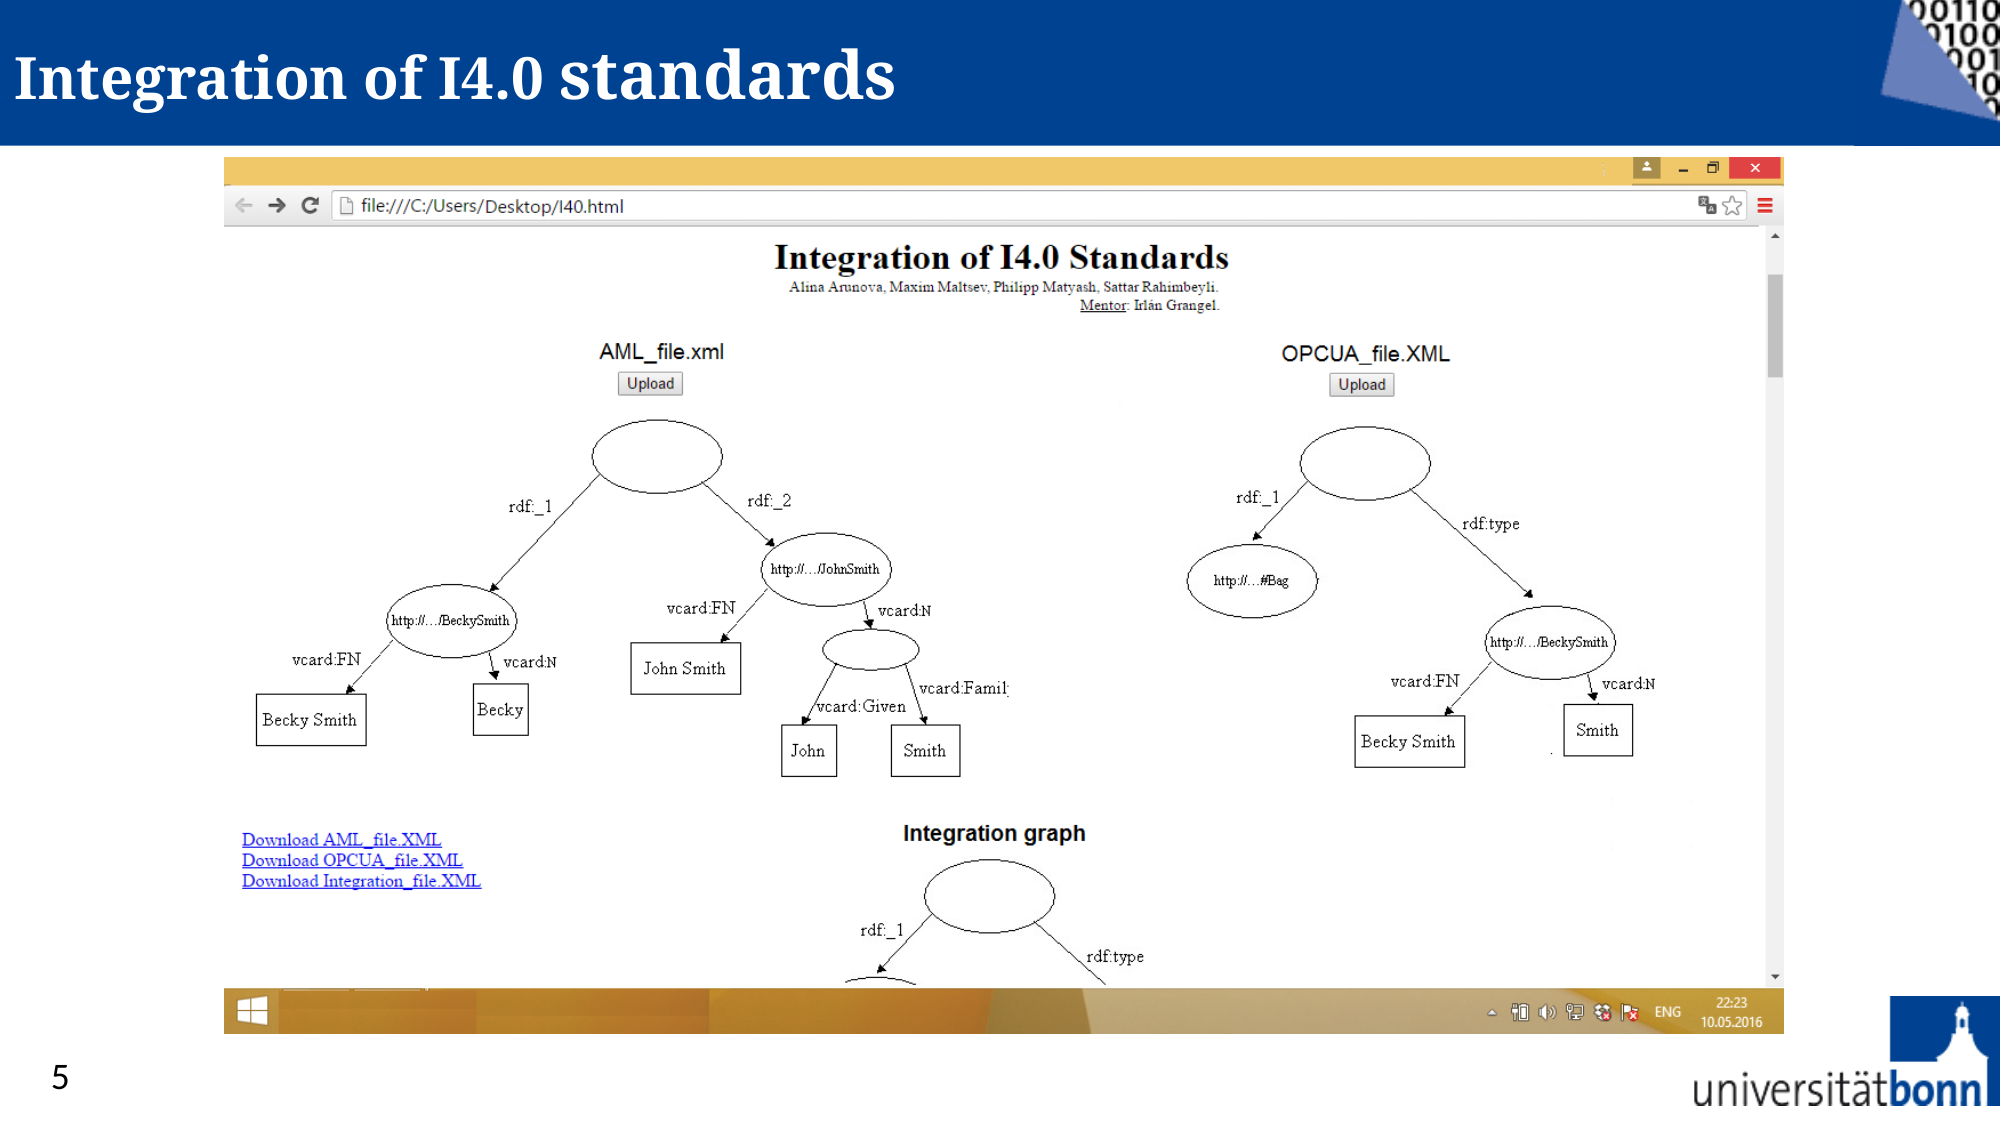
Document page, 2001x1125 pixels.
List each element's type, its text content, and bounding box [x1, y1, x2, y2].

picture [224, 157, 2000, 1106]
picture [1854, 0, 2000, 146]
text_box Integration of I4.0 standards [0, 0, 1855, 147]
text_box 5 [36, 1045, 85, 1105]
